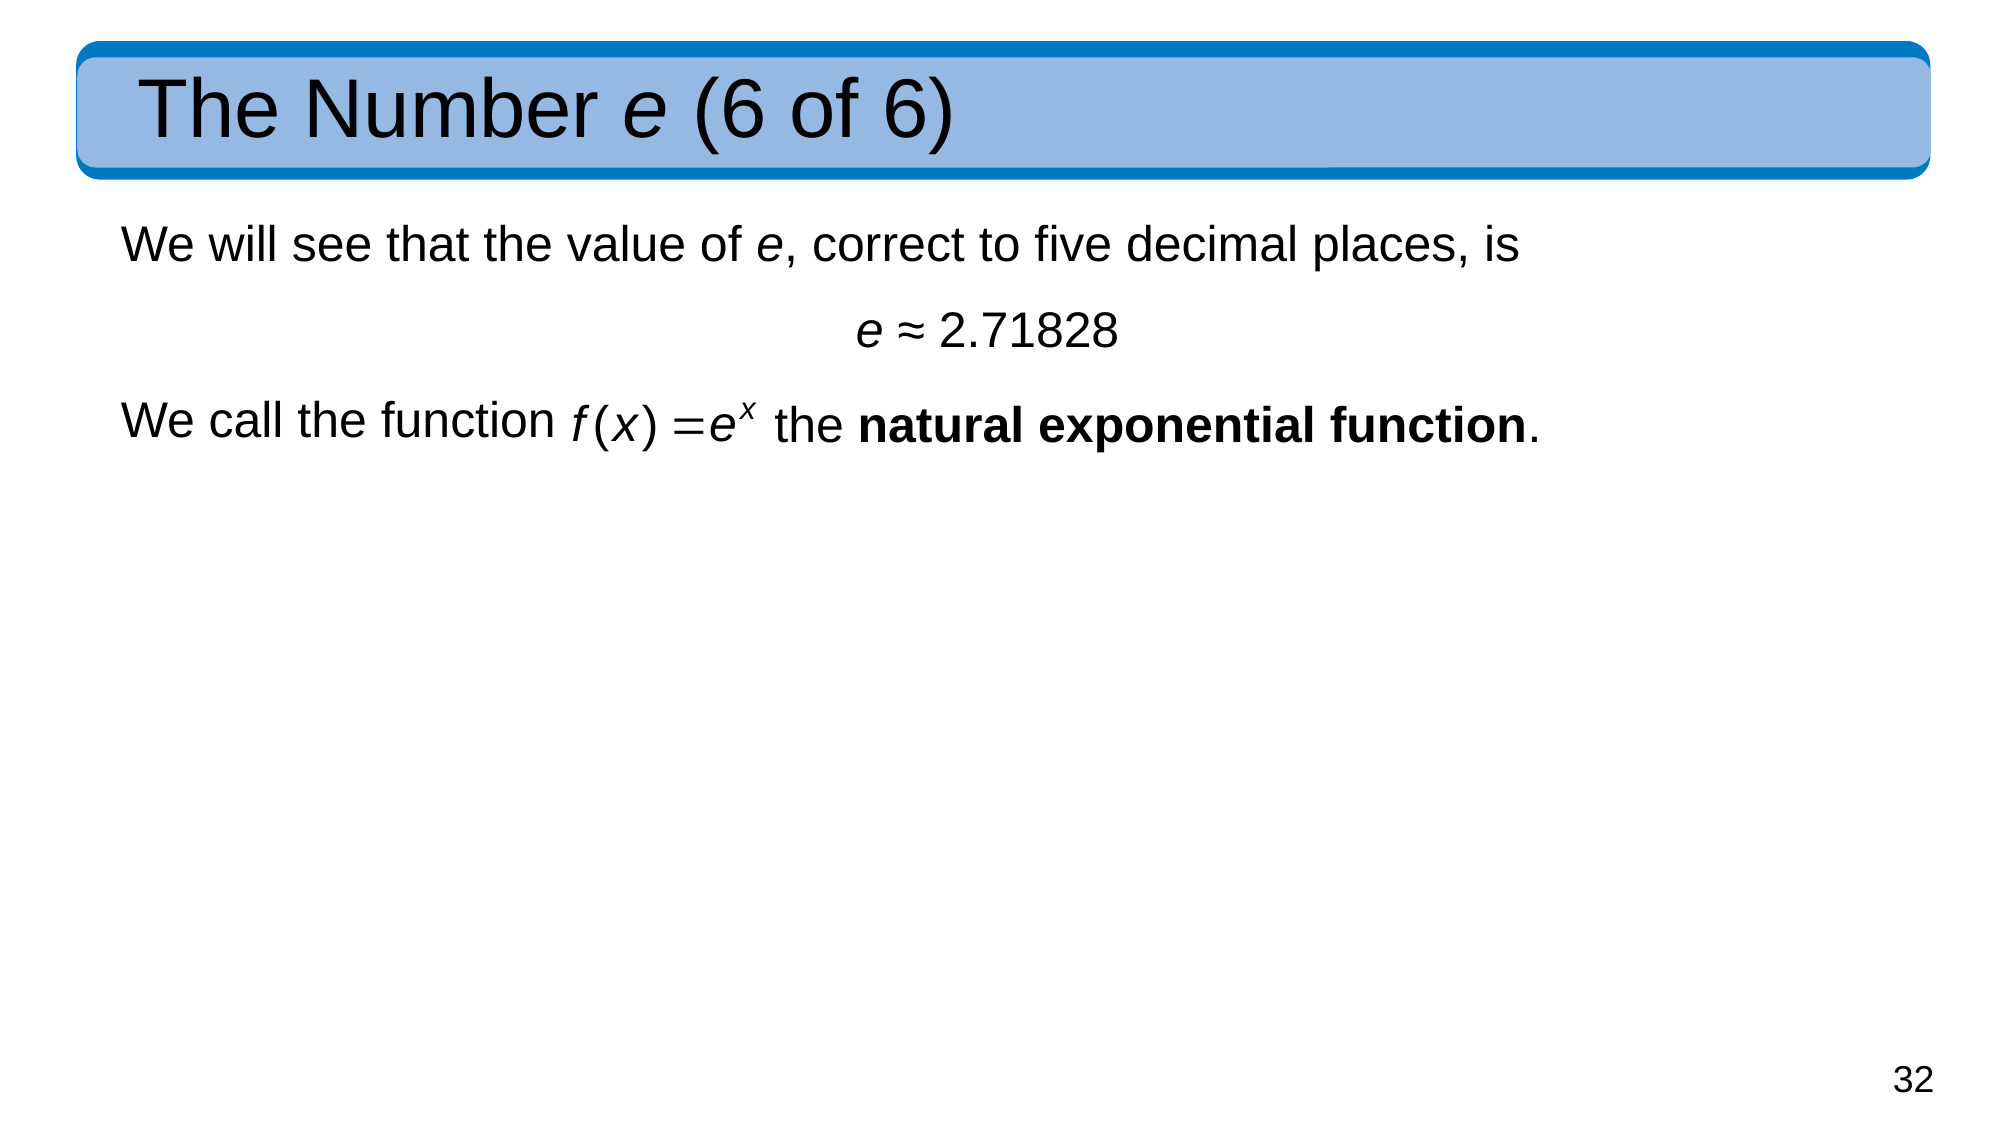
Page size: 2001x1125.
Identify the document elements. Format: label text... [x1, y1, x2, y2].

list the natural exponential function. [774, 399, 1571, 456]
list We call the function [120, 394, 567, 456]
list e ≈ 2.71828 [855, 304, 1144, 371]
title The Number e (6 of 6) [137, 65, 1863, 176]
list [569, 389, 762, 457]
list We will see that the value of e, correct to five decimal places, is [120, 211, 1880, 273]
